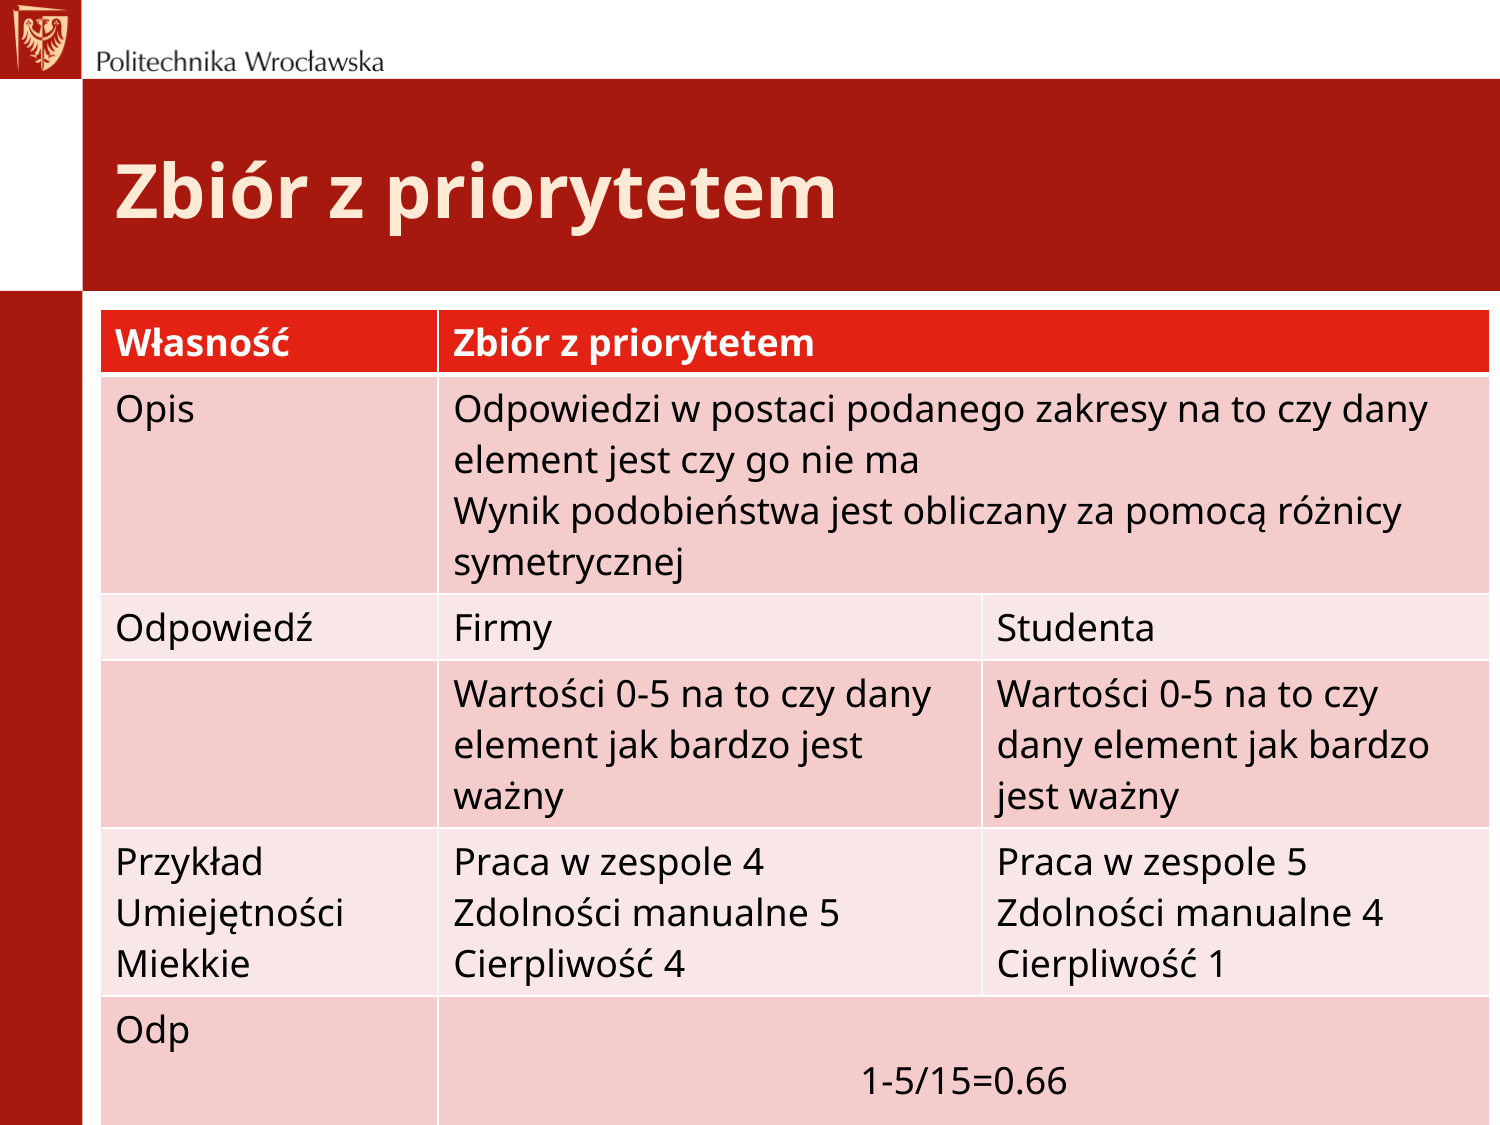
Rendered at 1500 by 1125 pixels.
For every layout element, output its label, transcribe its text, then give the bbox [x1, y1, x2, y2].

title Zbiór z priorytetem [100, 103, 1483, 274]
picture [0, 0, 384, 79]
